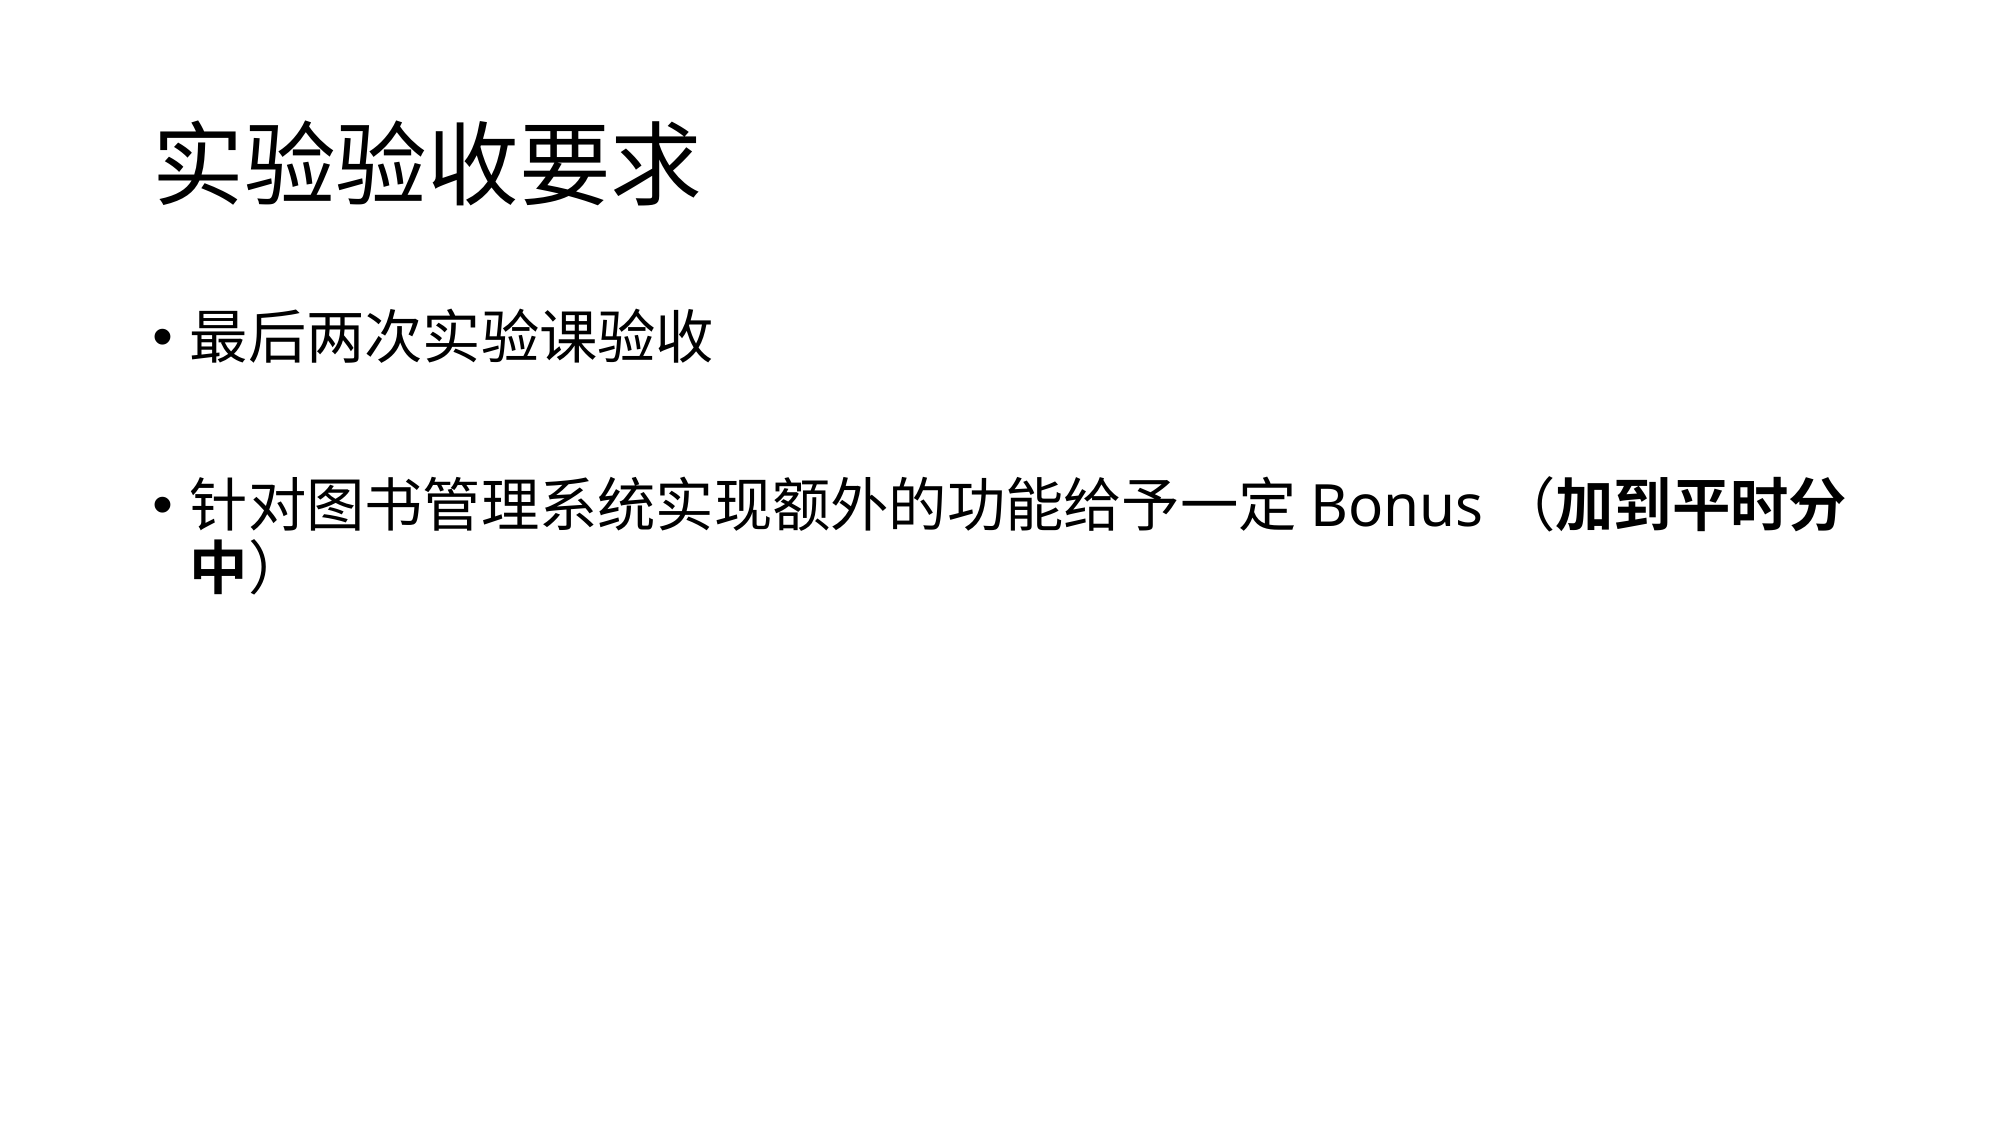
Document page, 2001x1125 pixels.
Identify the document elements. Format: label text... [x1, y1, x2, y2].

list 最后两次实验课验收 针对图书管理系统实现额外的功能给予一定Bonus（加到平时分中） [137, 301, 1863, 1015]
title 实验验收要求 [137, 59, 1863, 278]
